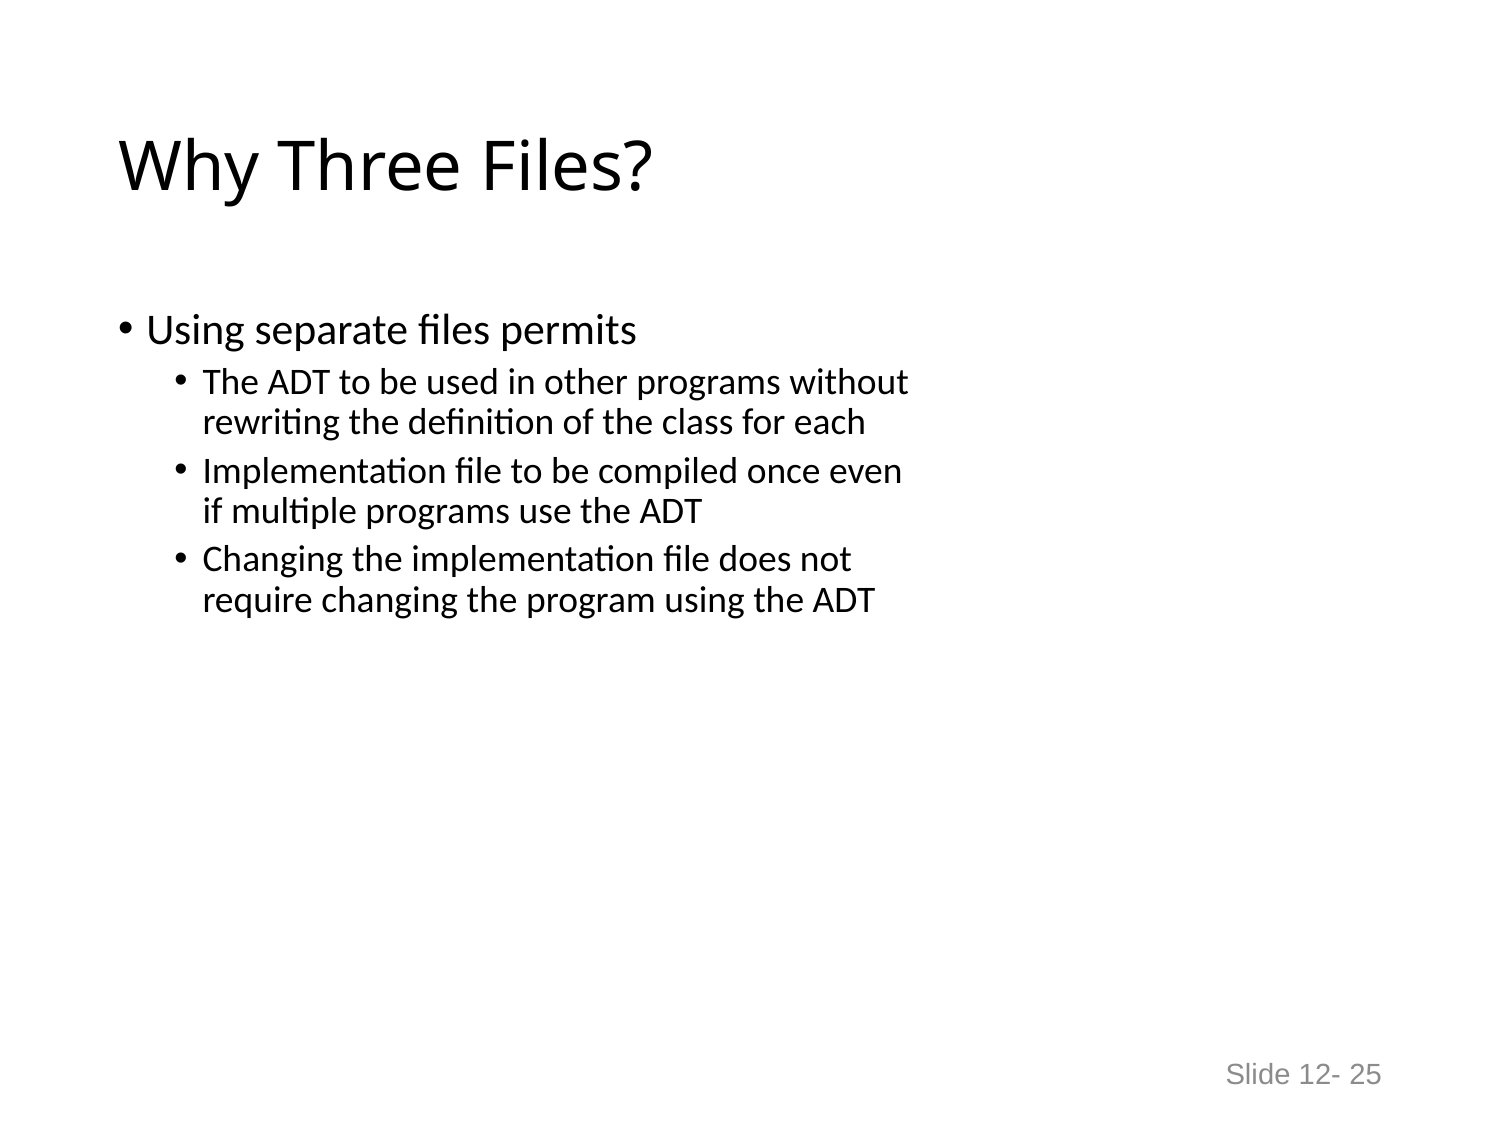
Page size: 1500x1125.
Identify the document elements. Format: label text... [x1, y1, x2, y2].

slide_number Slide 12- 25 [1059, 1042, 1397, 1103]
list Using separate files permits The ADT to be used in other programs without rewriting the definition of the class for each Implementation file to be compiled once even if multiple programs use the ADT Changing the implementation file does not require changing the program using the ADT [103, 299, 1397, 638]
title Why Three Files? [103, 59, 1397, 278]
